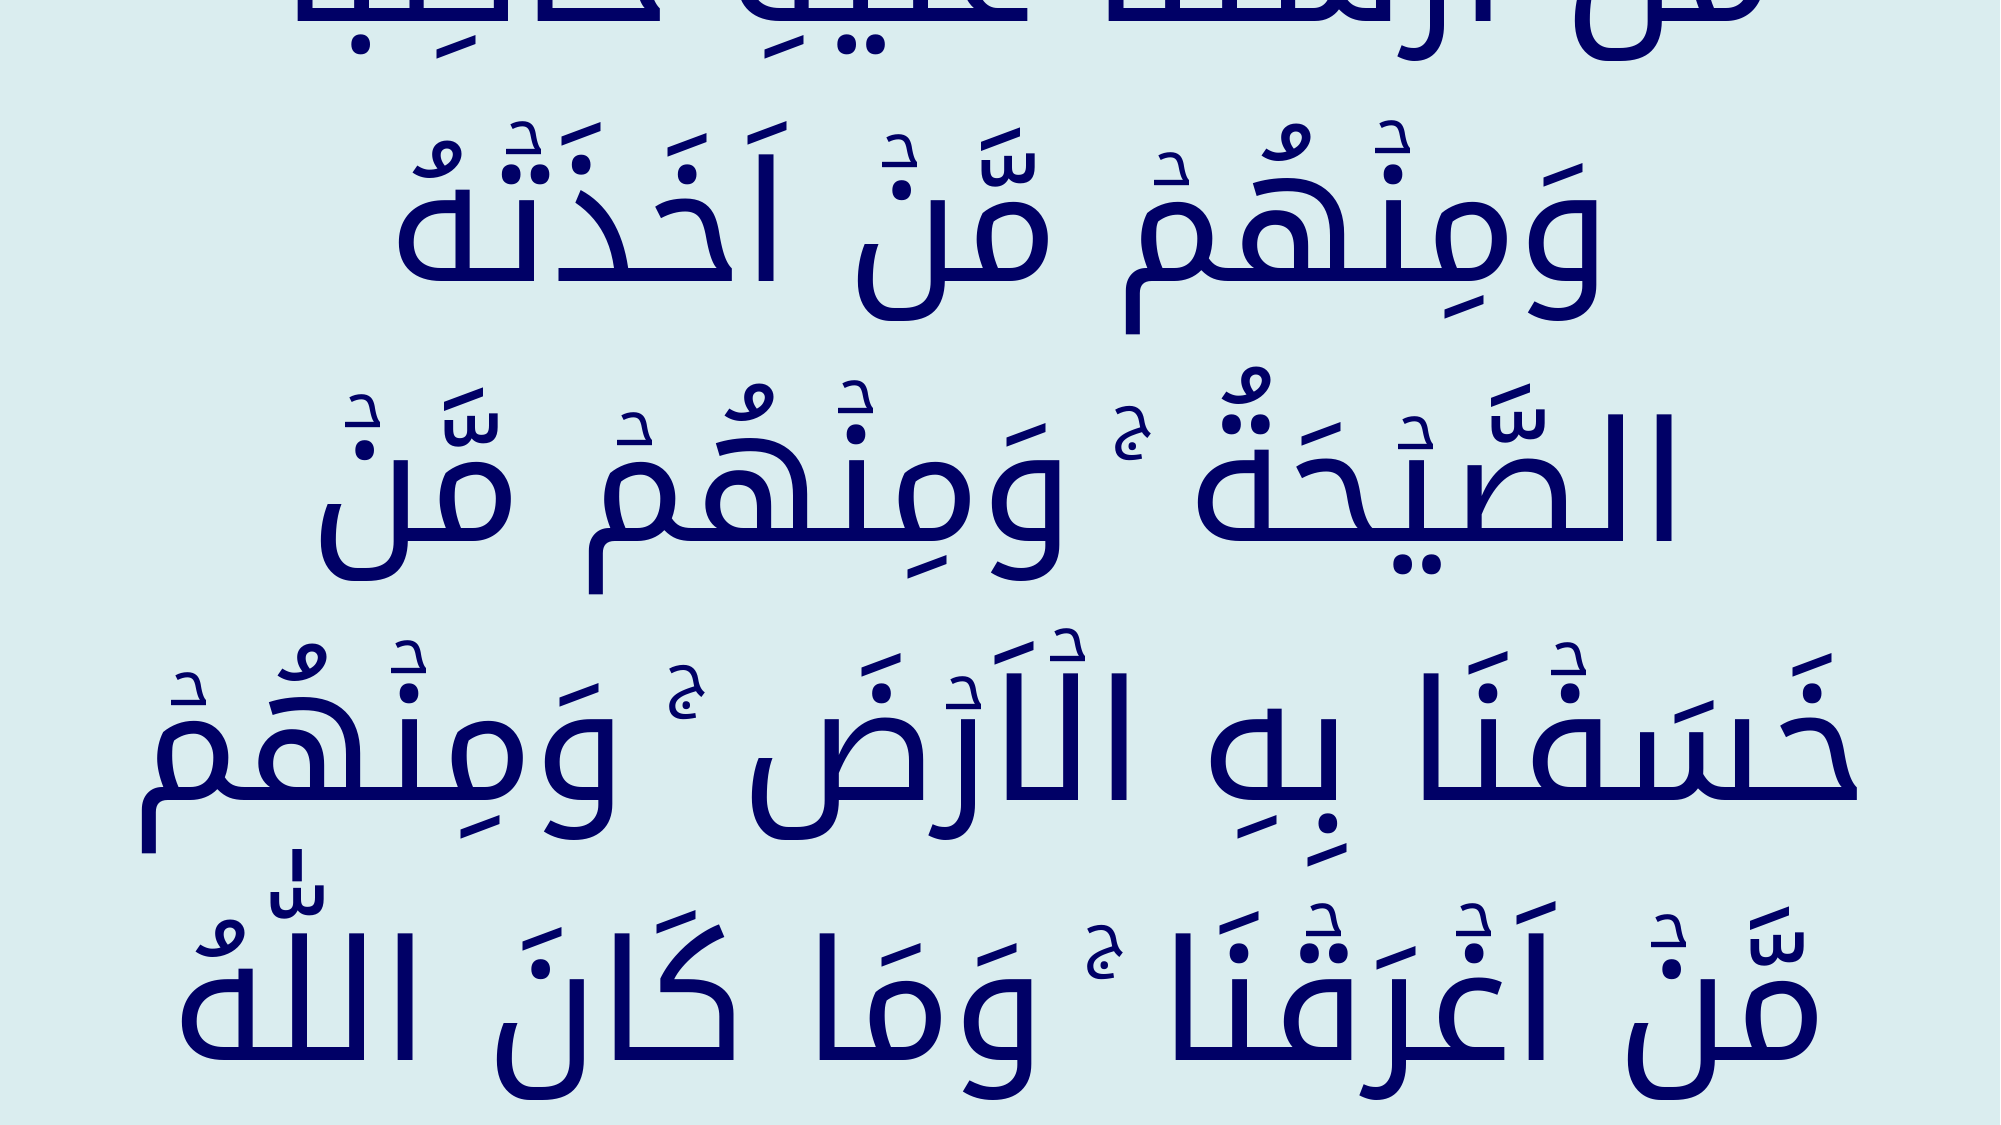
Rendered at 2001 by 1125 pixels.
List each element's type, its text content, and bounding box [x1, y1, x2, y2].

list فَكُلًّا اَخَذۡنَا بِذَنۡۢبِهٖ‌ ۚ فَمِنۡهُمۡ مَّنۡ اَرۡسَلۡنَا عَلَيۡهِ حَاصِبًا‌ ۚ وَمِنۡهُمۡ مَّنۡ اَخَذَتۡهُ الصَّيۡحَةُ‌ ۚ وَمِنۡهُمۡ مَّنۡ خَسَفۡنَا بِهِ الۡاَرۡضَ‌ ۚ وَمِنۡهُمۡ مَّنۡ اَغۡرَقۡنَا‌ ۚ وَمَا كَانَ اللّٰهُ لِيَـظۡلِمَهُمۡ وَلٰـكِنۡ كَانُوۡۤا اَنۡفُسَهُمۡ يَظۡلِمُوۡنَ‏﴿﻿۴۰﻿﴾ [99, 90, 1900, 1059]
